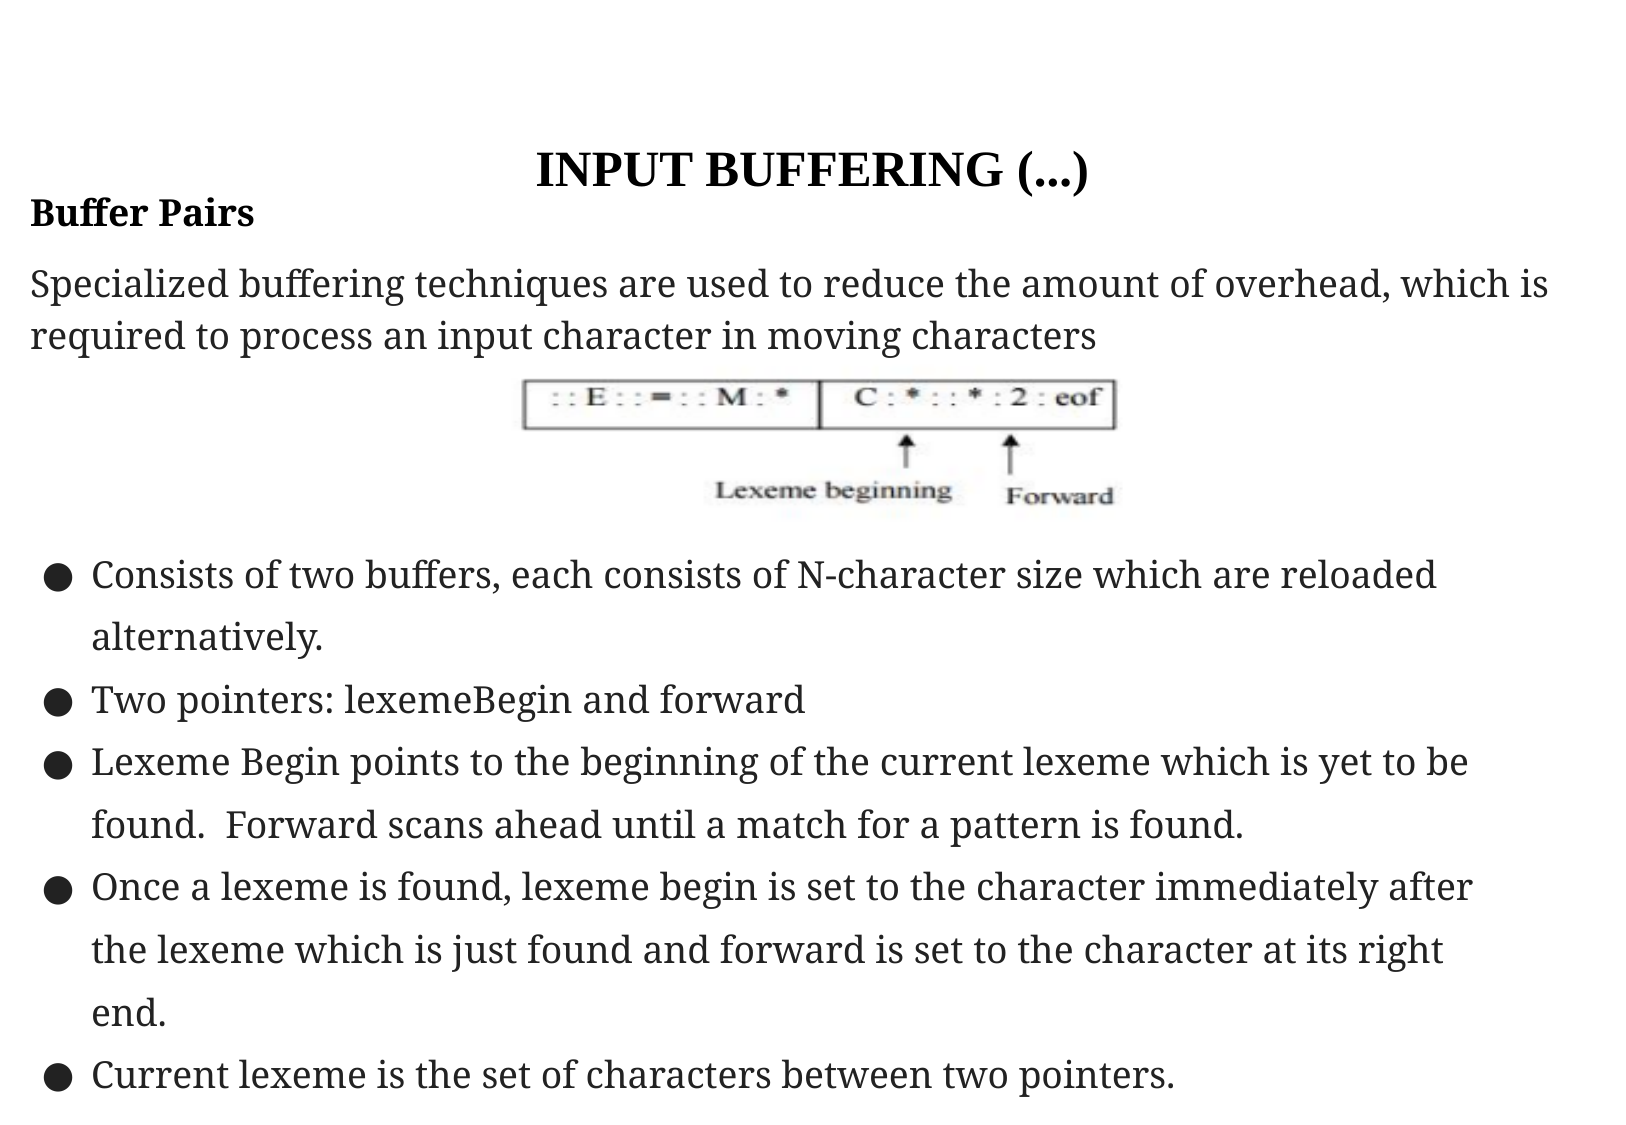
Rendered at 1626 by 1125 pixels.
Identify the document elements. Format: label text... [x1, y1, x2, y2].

picture [502, 362, 1152, 523]
title INPUT BUFFERING (...) [111, 125, 1514, 176]
text_box Buffer Pairs Specialized buffering techniques are used to reduce the amount of overhead, which is required to process an input character in moving characters Consists of two buffers, each consists of N-character size which are reloaded alternatively. Two pointers: lexemeBegin and forward Lexeme Begin points to the beginning of the current lexeme which is yet to be found. Forward scans ahead until a match for a pattern is found. Once a lexeme is found, lexeme begin is set to the character immediately after the lexeme which is just found and forward is set to the character at its right end. Current lexeme is the set of characters between two pointers. [17, 176, 1574, 977]
